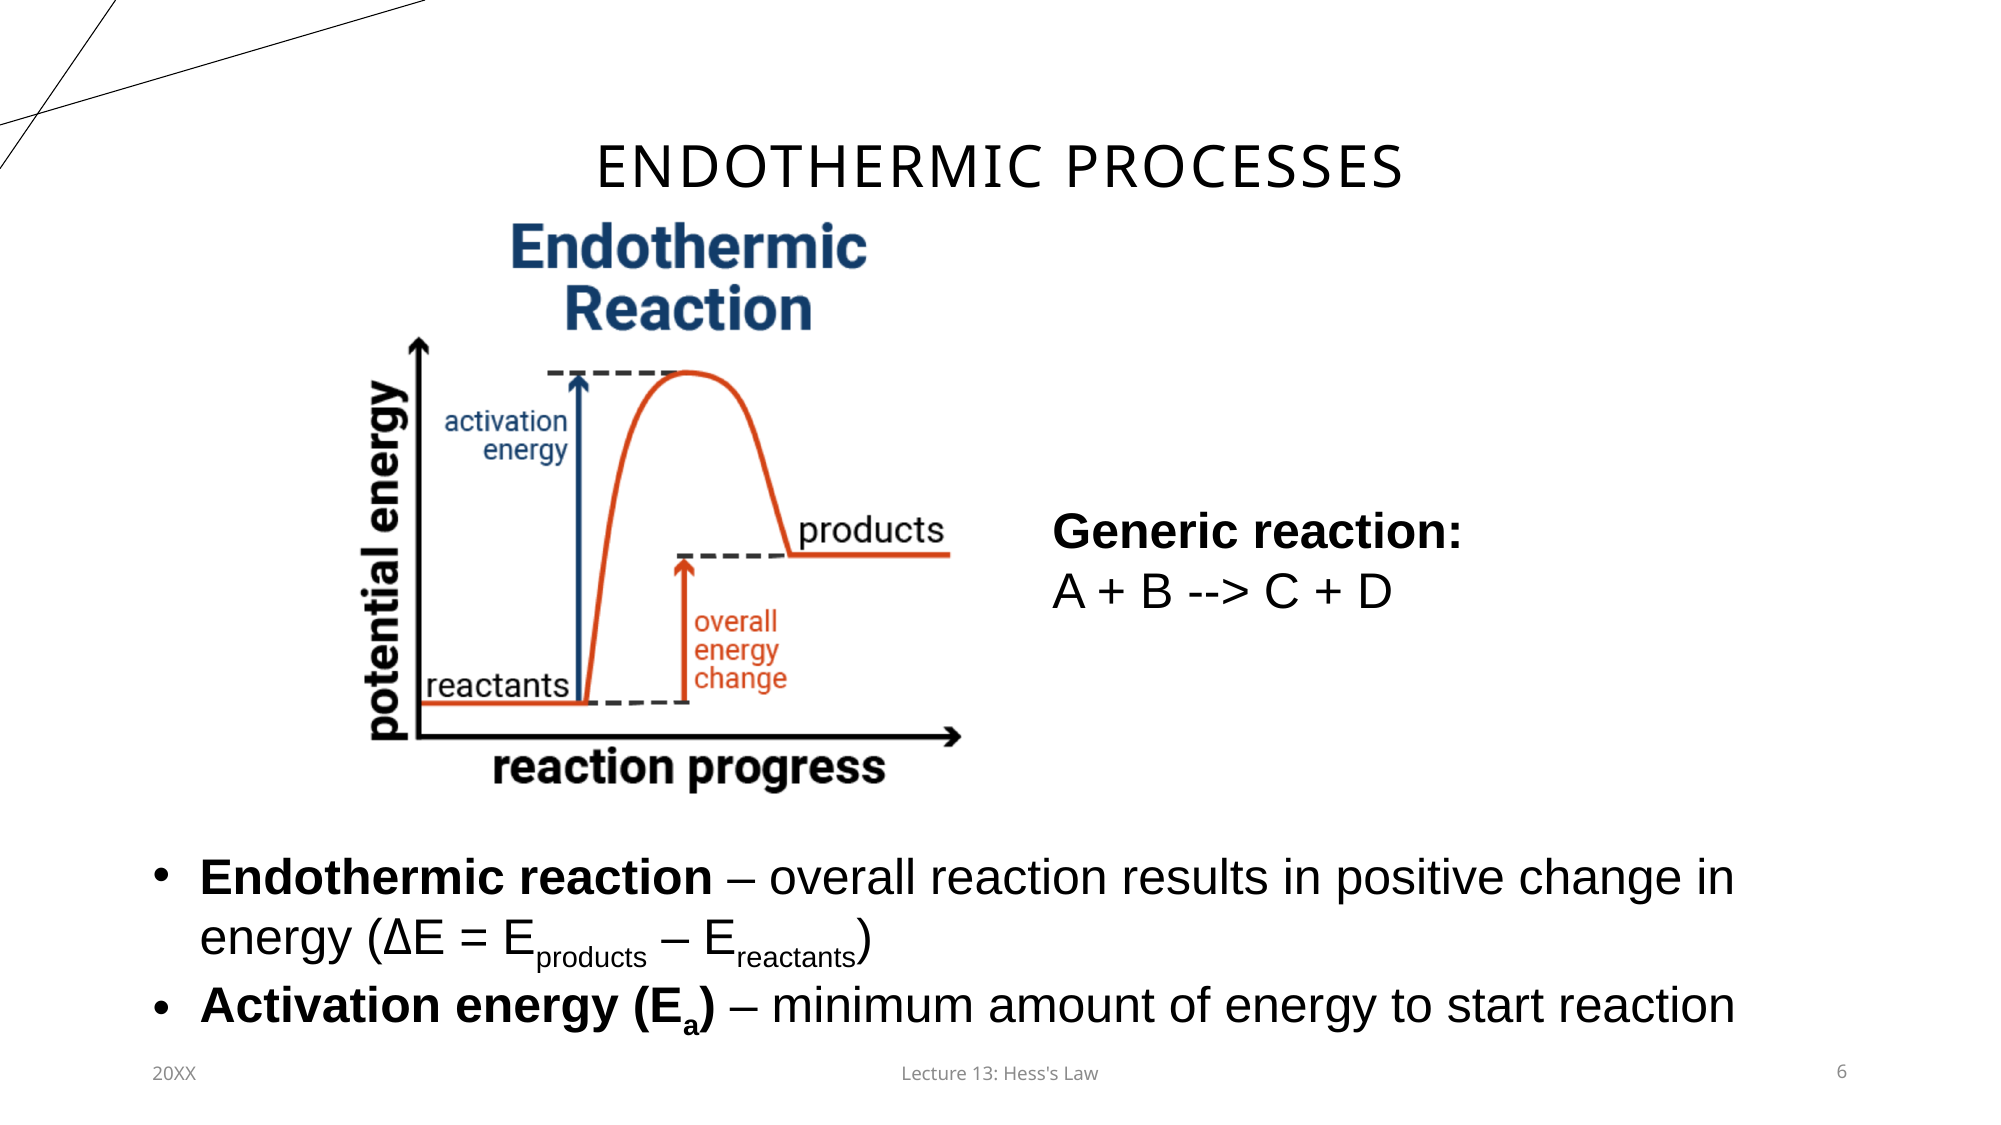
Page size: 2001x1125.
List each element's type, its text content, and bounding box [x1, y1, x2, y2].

footer Lecture 13: Hess's Law​ [662, 1049, 1338, 1103]
picture [351, 212, 962, 798]
title Endothermic processes [137, 59, 1863, 278]
slide_number 6 [1412, 1042, 1863, 1103]
text_box Generic reaction: A + B --> C + D [1037, 490, 1649, 626]
text_box Endothermic reaction – overall reaction results in positive change in energy (ΔE = Eproducts – Ereactants) Activation energy (Ea) – minimum amount of energy to start reaction [137, 836, 1858, 1049]
slide_number 20XX [137, 1049, 588, 1103]
